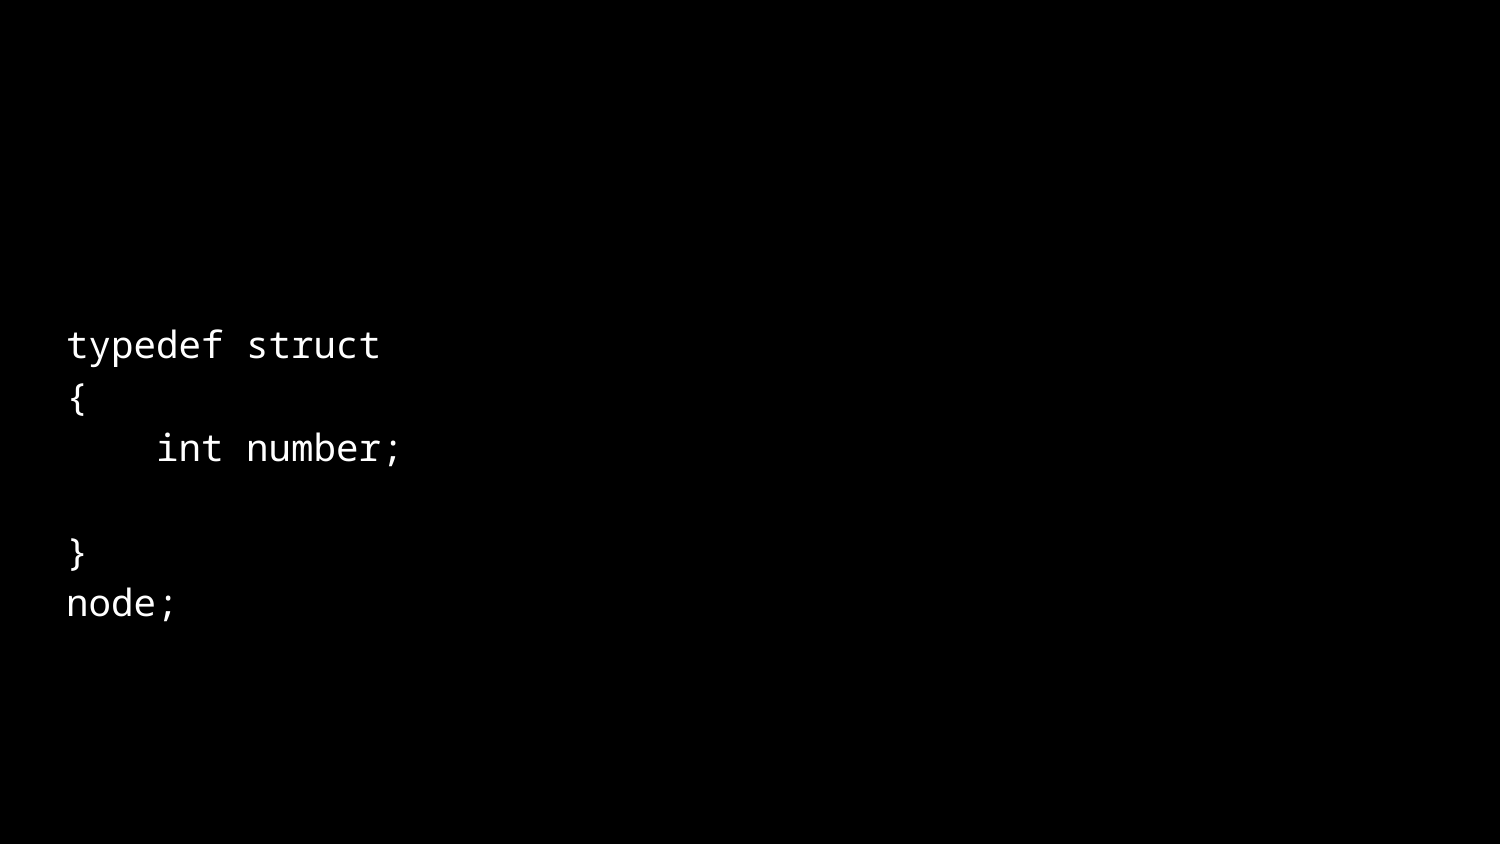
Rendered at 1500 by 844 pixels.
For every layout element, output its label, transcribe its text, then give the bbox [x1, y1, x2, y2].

list typedef struct { int number; } node; [51, 189, 1449, 750]
